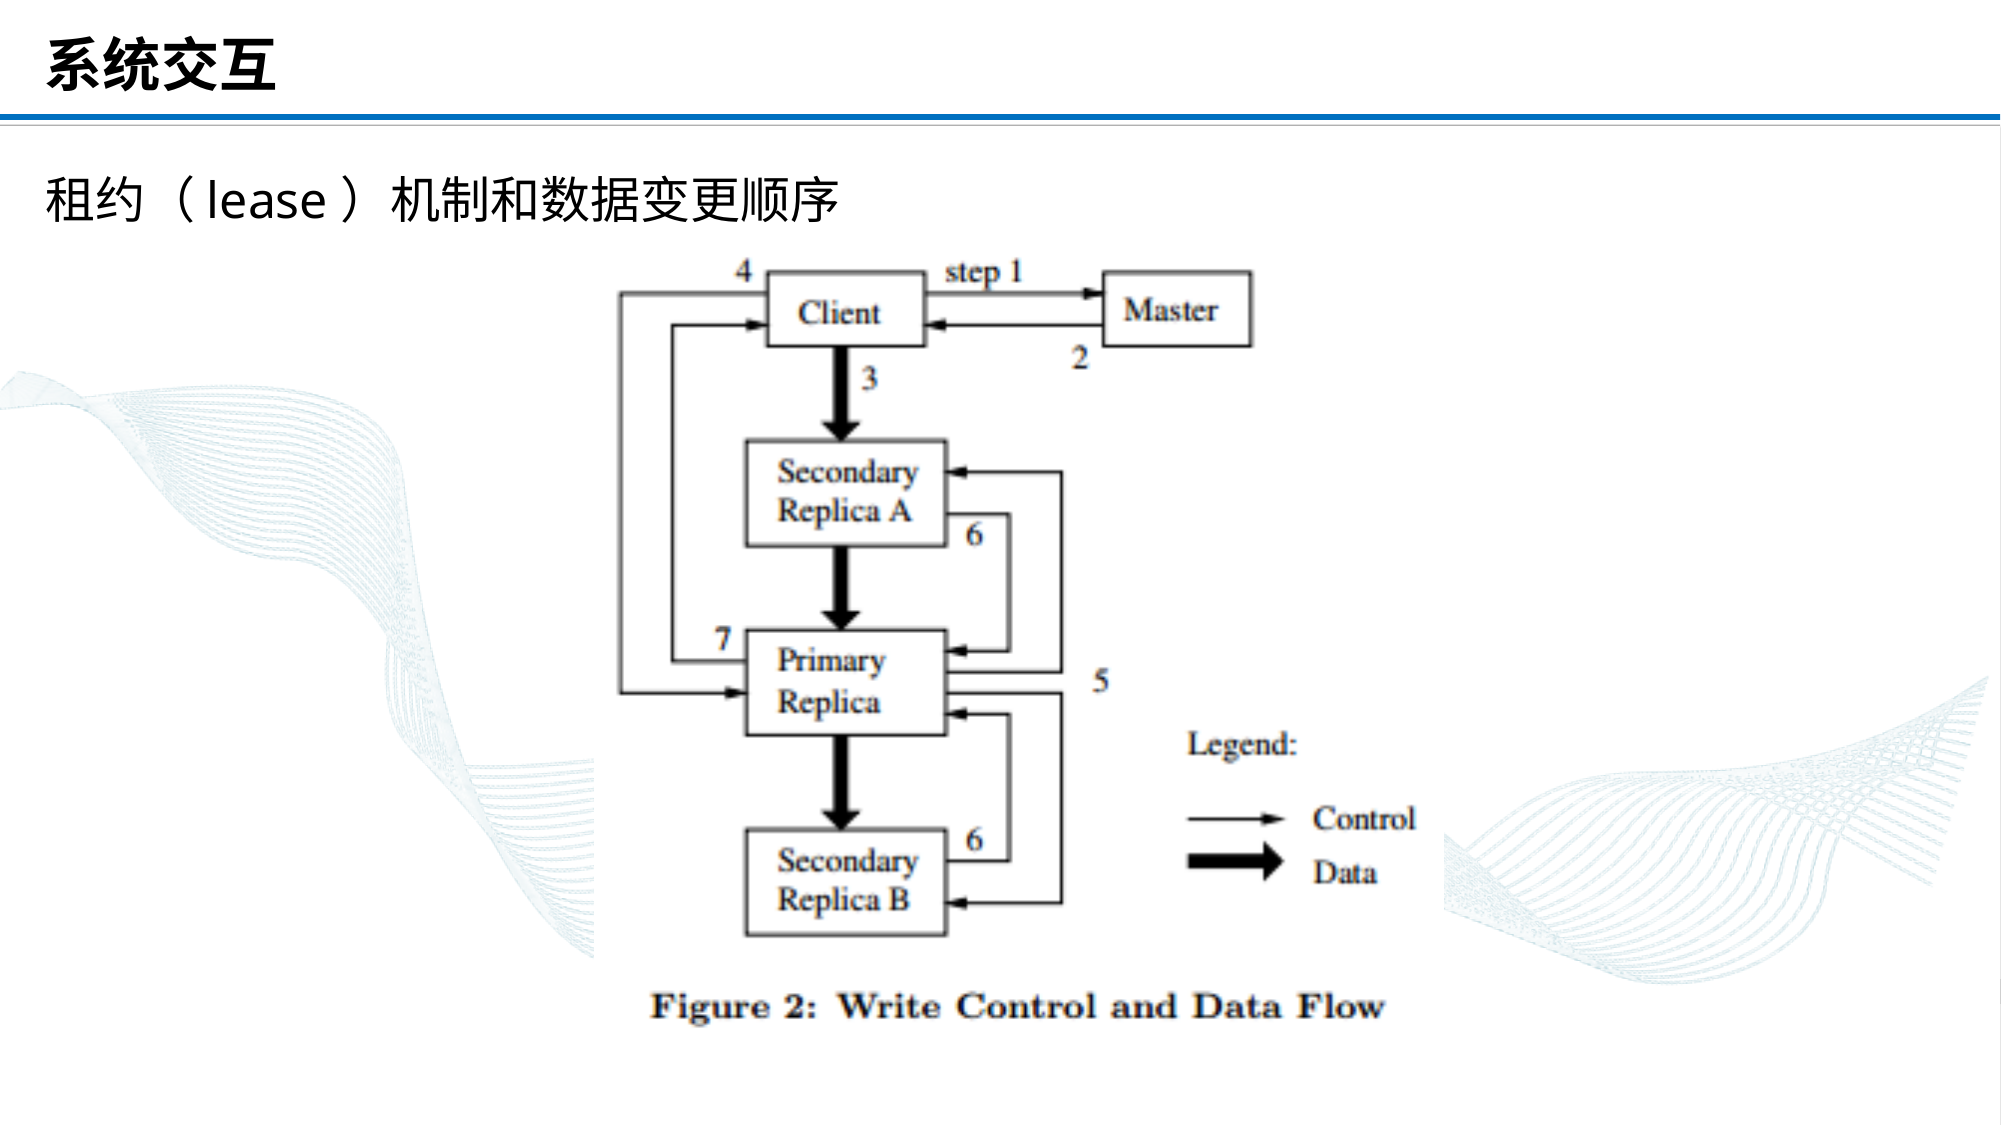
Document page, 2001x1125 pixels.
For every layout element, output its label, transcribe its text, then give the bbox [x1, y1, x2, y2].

picture [422, 120, 2001, 126]
title 系统交互 [29, 28, 1755, 118]
text_box 租约（lease）机制和数据变更顺序 [30, 130, 1653, 236]
picture [0, 120, 61, 126]
picture [0, 0, 2001, 114]
picture [594, 226, 1444, 1031]
